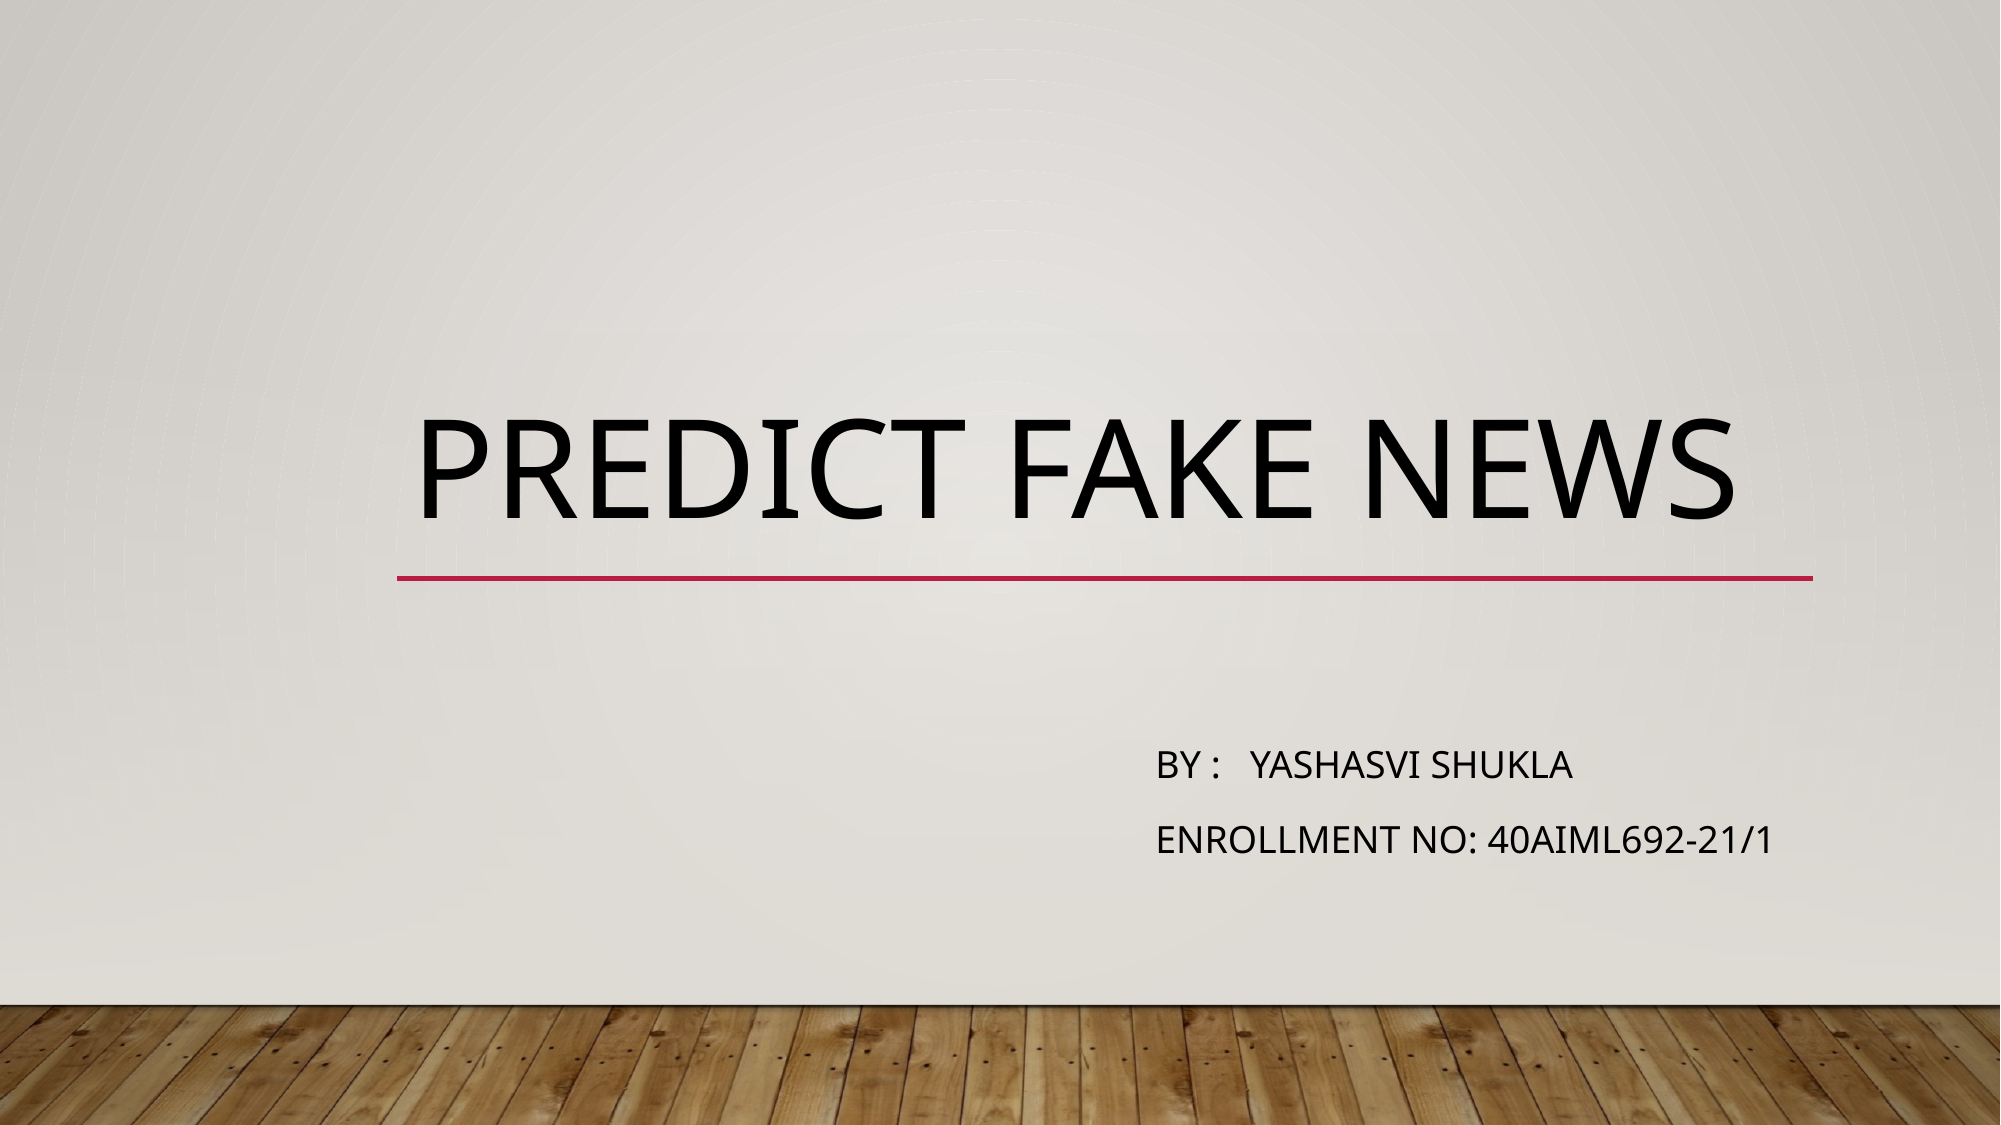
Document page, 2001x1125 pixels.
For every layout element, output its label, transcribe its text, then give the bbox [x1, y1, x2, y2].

title Predict Fake News [396, 131, 1814, 549]
subtitle By : Yashasvi Shukla EnrolLMent No: 40AIML692-21/1 [1140, 717, 1814, 949]
picture [0, 1005, 2000, 1125]
